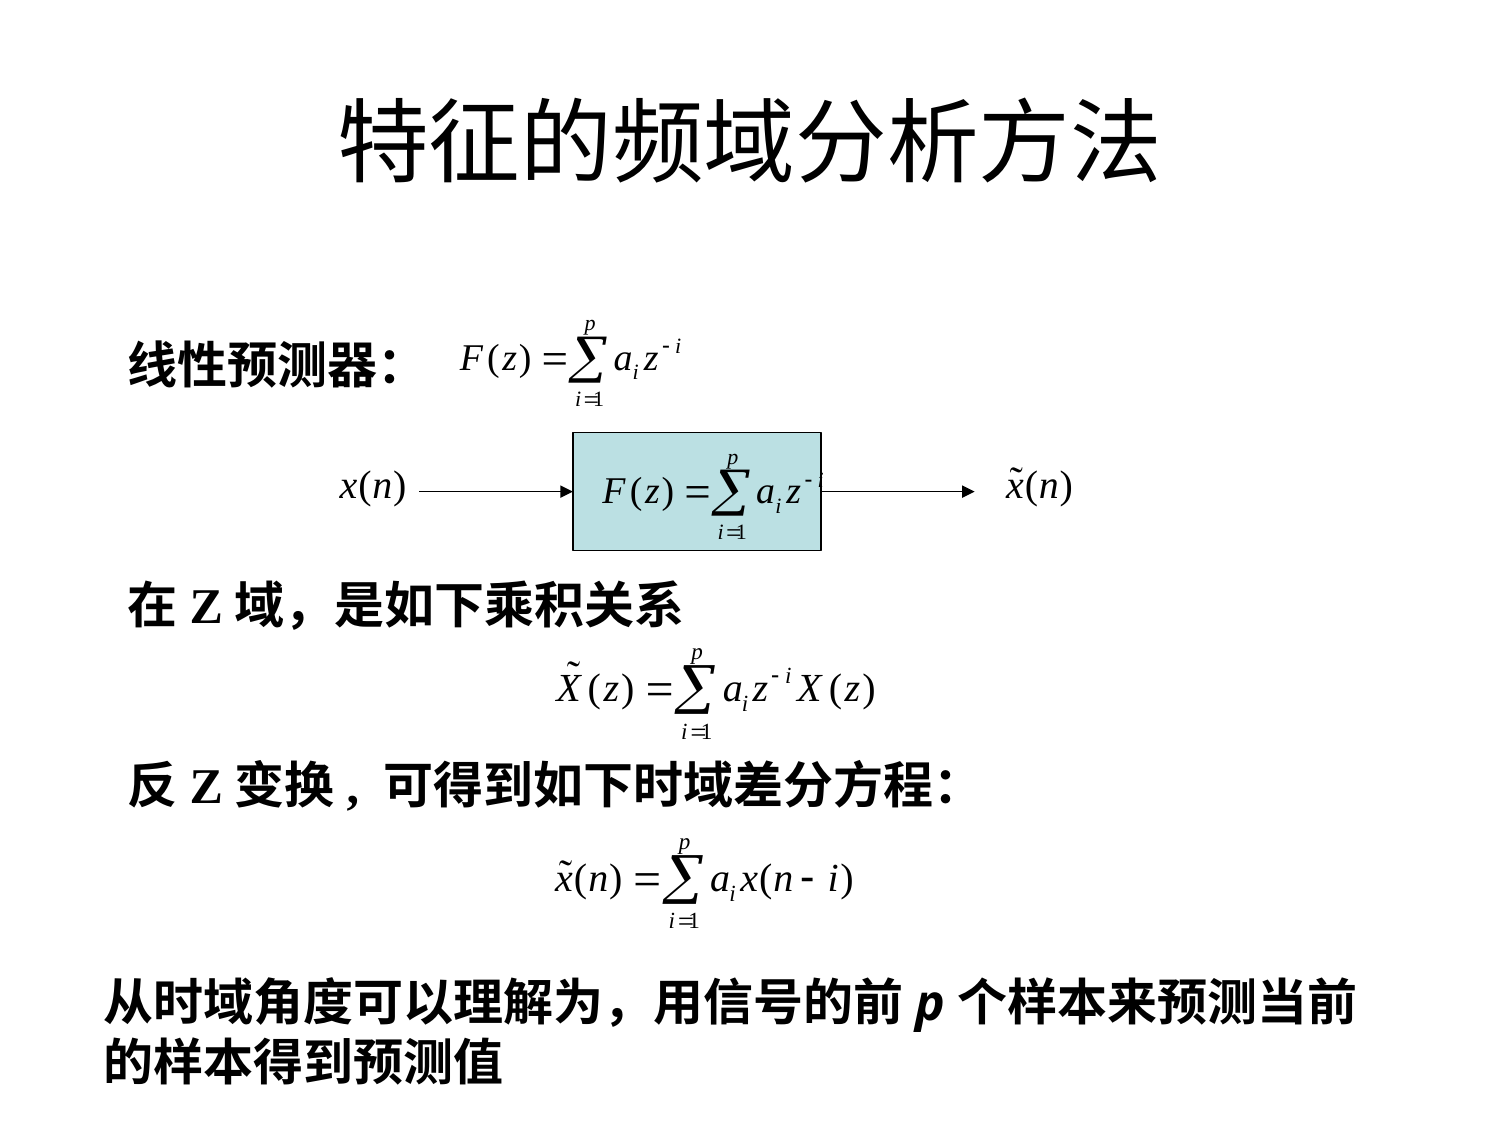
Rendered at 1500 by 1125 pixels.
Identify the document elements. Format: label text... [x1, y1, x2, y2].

text_box 从时域角度可以理解为，用信号的前p个样本来预测当前的样本得到预测值 [88, 963, 1376, 1098]
picture [546, 824, 861, 938]
title 特征的频域分析方法 [75, 45, 1425, 233]
list 线性预测器： 在Z域，是如下乘积关系 反Z变换, 可得到如下时域差分方程： [112, 326, 1425, 1002]
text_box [331, 432, 1082, 551]
picture [452, 307, 693, 415]
picture [595, 440, 836, 548]
picture [546, 634, 884, 748]
